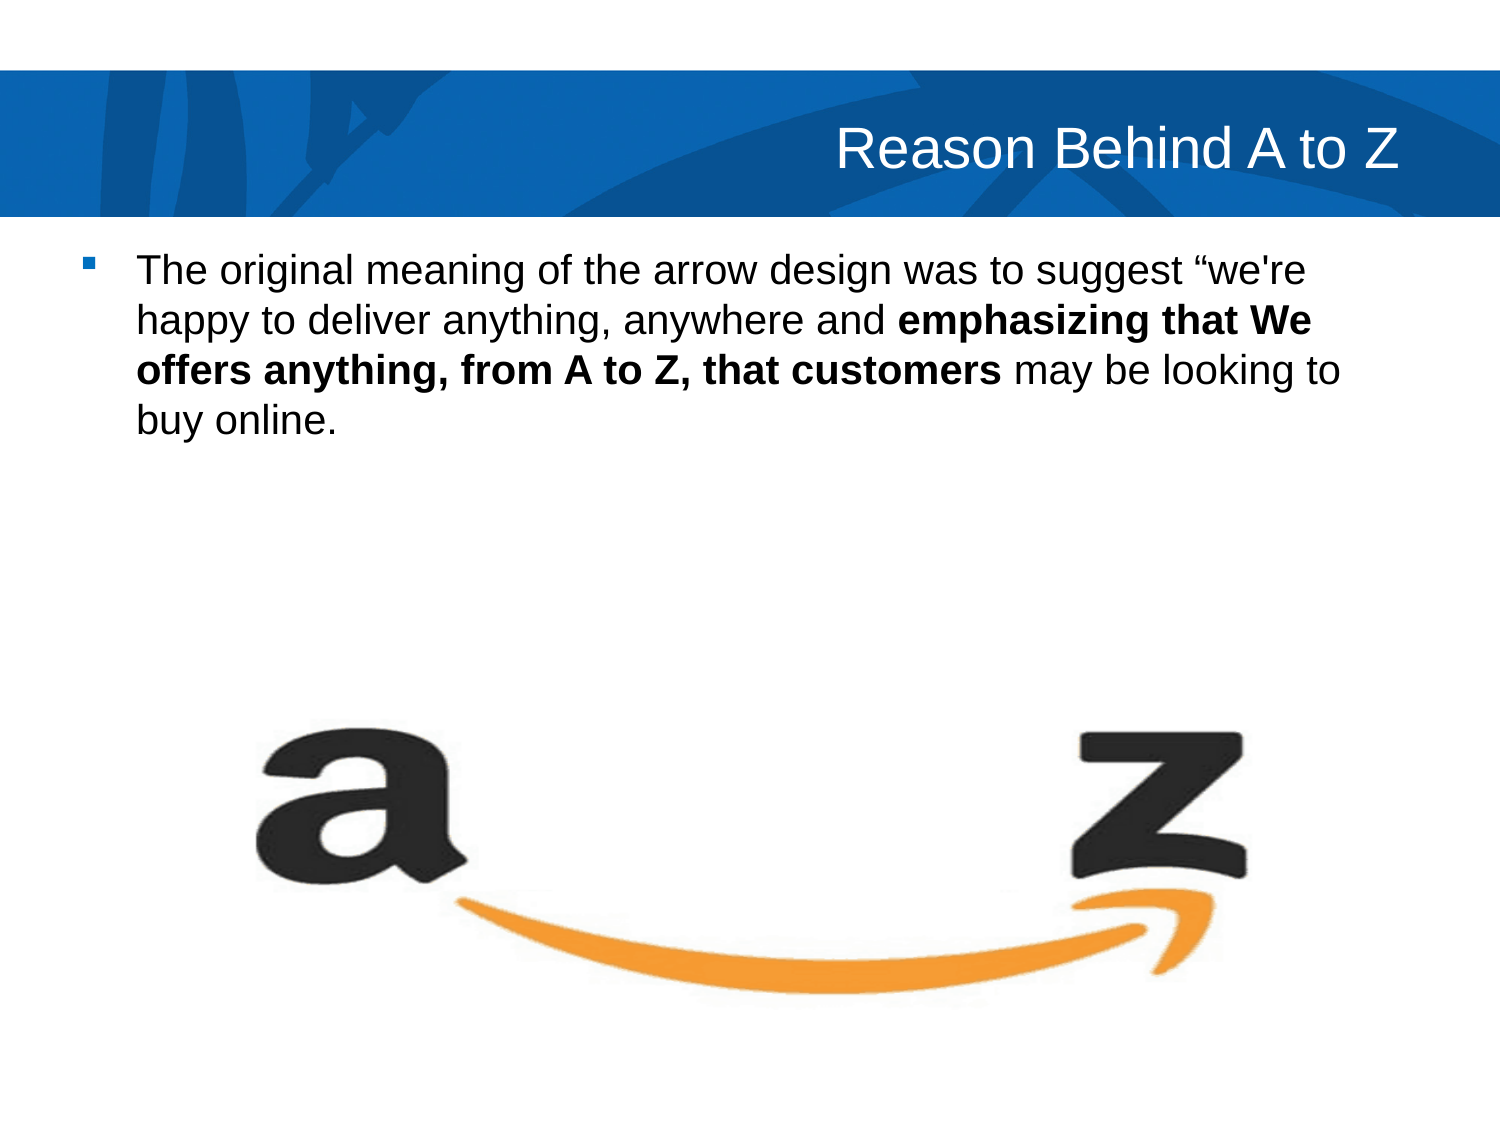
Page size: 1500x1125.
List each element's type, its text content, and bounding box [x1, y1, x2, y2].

text_box The original meaning of the arrow design was to suggest “we're happy to deliver anything, anywhere and emphasizing that We offers anything, from A to Z, that customers may be looking to buy online. [64, 235, 1400, 451]
text_box Reason Behind A to Z [171, 94, 1446, 195]
picture [0, 70, 1500, 217]
picture [144, 644, 1447, 1078]
